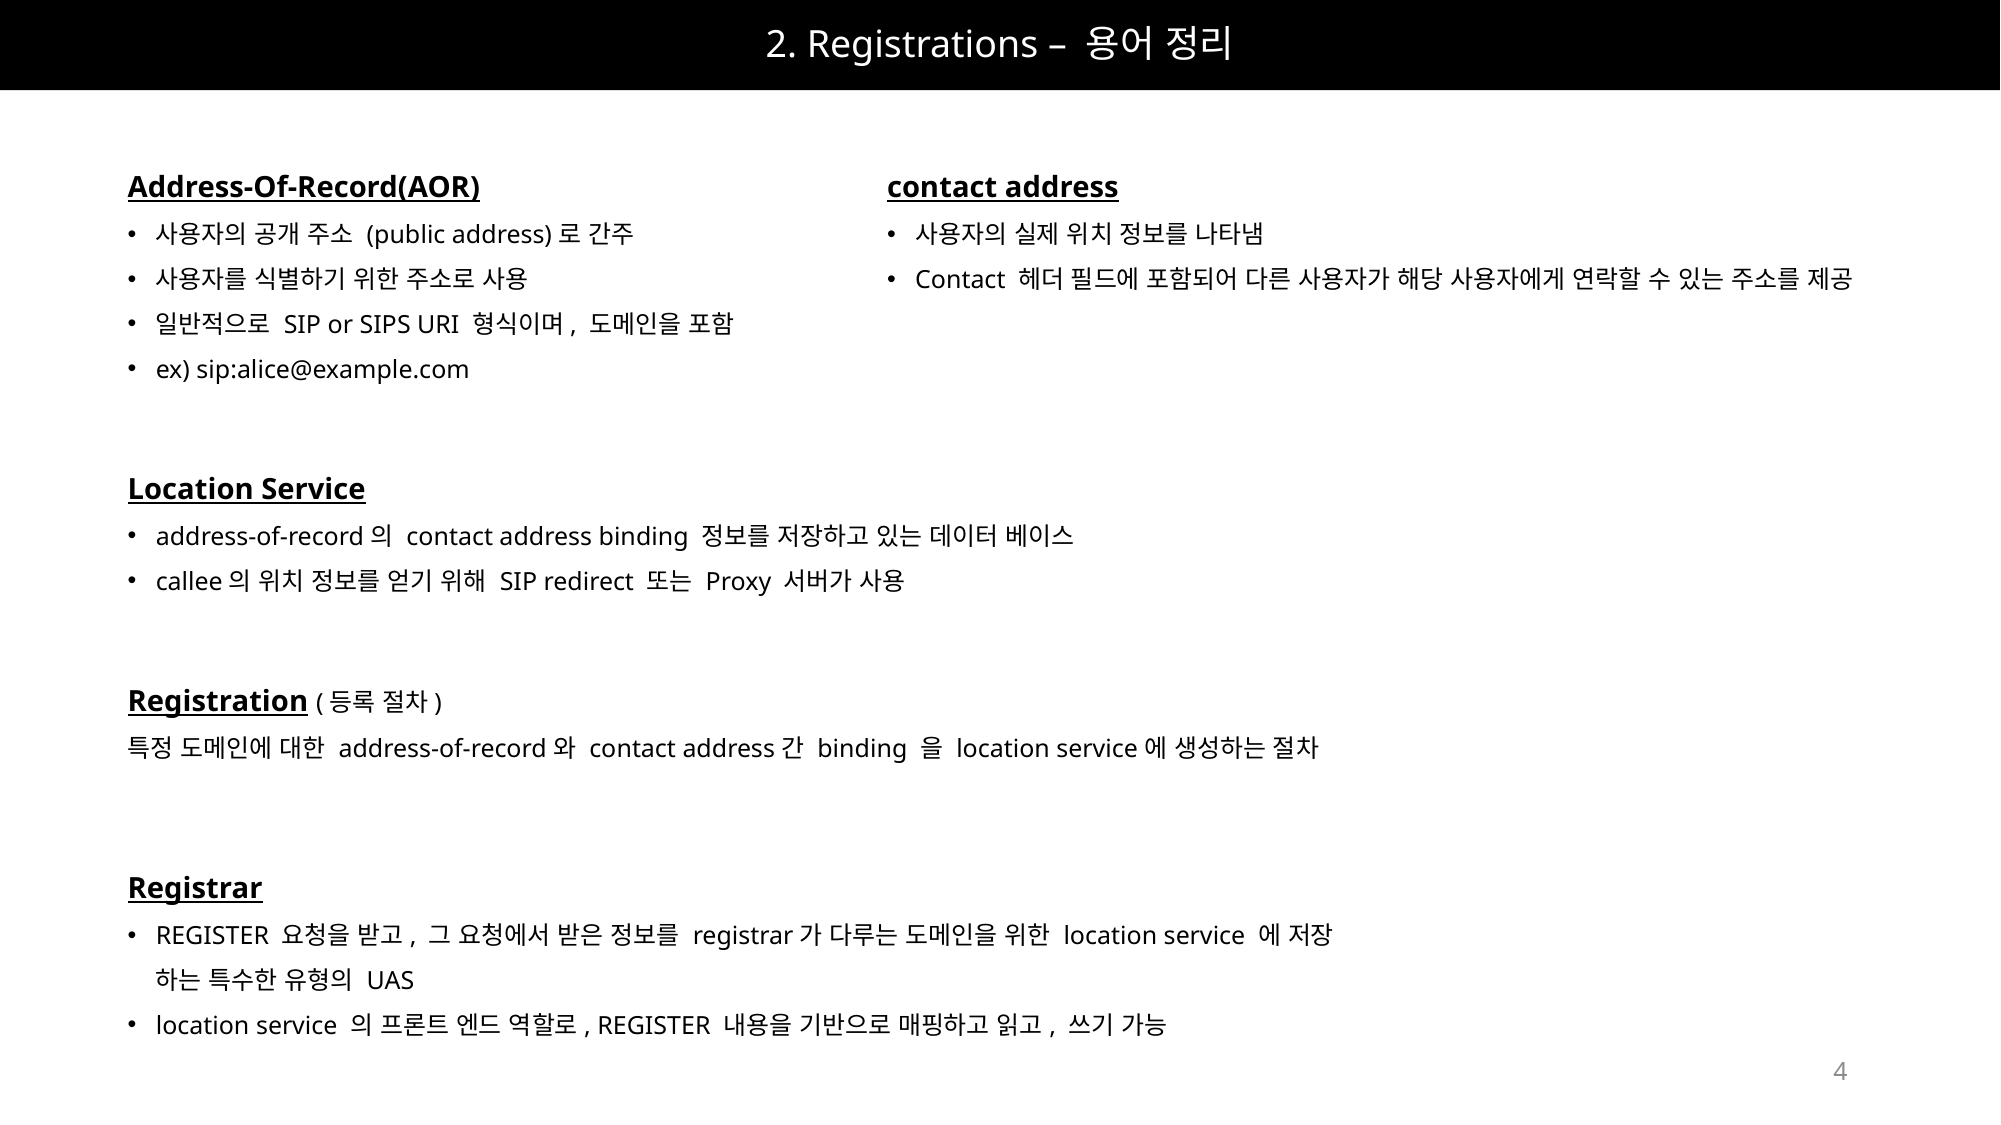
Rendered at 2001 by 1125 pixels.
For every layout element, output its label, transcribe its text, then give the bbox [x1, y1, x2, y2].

text_box Address-Of-Record(AOR) 사용자의 공개 주소 (public address)로 간주 사용자를 식별하기 위한 주소로 사용 일반적으로 SIP or SIPS URI 형식이며, 도메인을 포함 ex) sip:alice@example.com Location Service address-of-record의 contact address binding 정보를 저장하고 있는 데이터 베이스 callee의 위치 정보를 얻기 위해 SIP redirect 또는 Proxy 서버가 사용 Registration (등록 절차) 특정 도메인에 대한 address-of-record와 contact address간 binding 을 location service에 생성하는 절차 Registrar REGISTER 요청을 받고, 그 요청에서 받은 정보를 registrar가 다루는 도메인을 위한 location service 에 저장 하는 특수한 유형의 UAS location service 의 프론트 엔드 역할로, REGISTER 내용을 기반으로 매핑하고 읽고, 쓰기 가능 [112, 143, 1349, 1047]
title 2. Registrations – 용어 정리 [0, 0, 2000, 91]
text_box contact address 사용자의 실제 위치 정보를 나타냄 Contact 헤더 필드에 포함되어 다른 사용자가 해당 사용자에게 연락할 수 있는 주소를 제공 [872, 143, 1869, 301]
slide_number 4 [1412, 1042, 1863, 1103]
